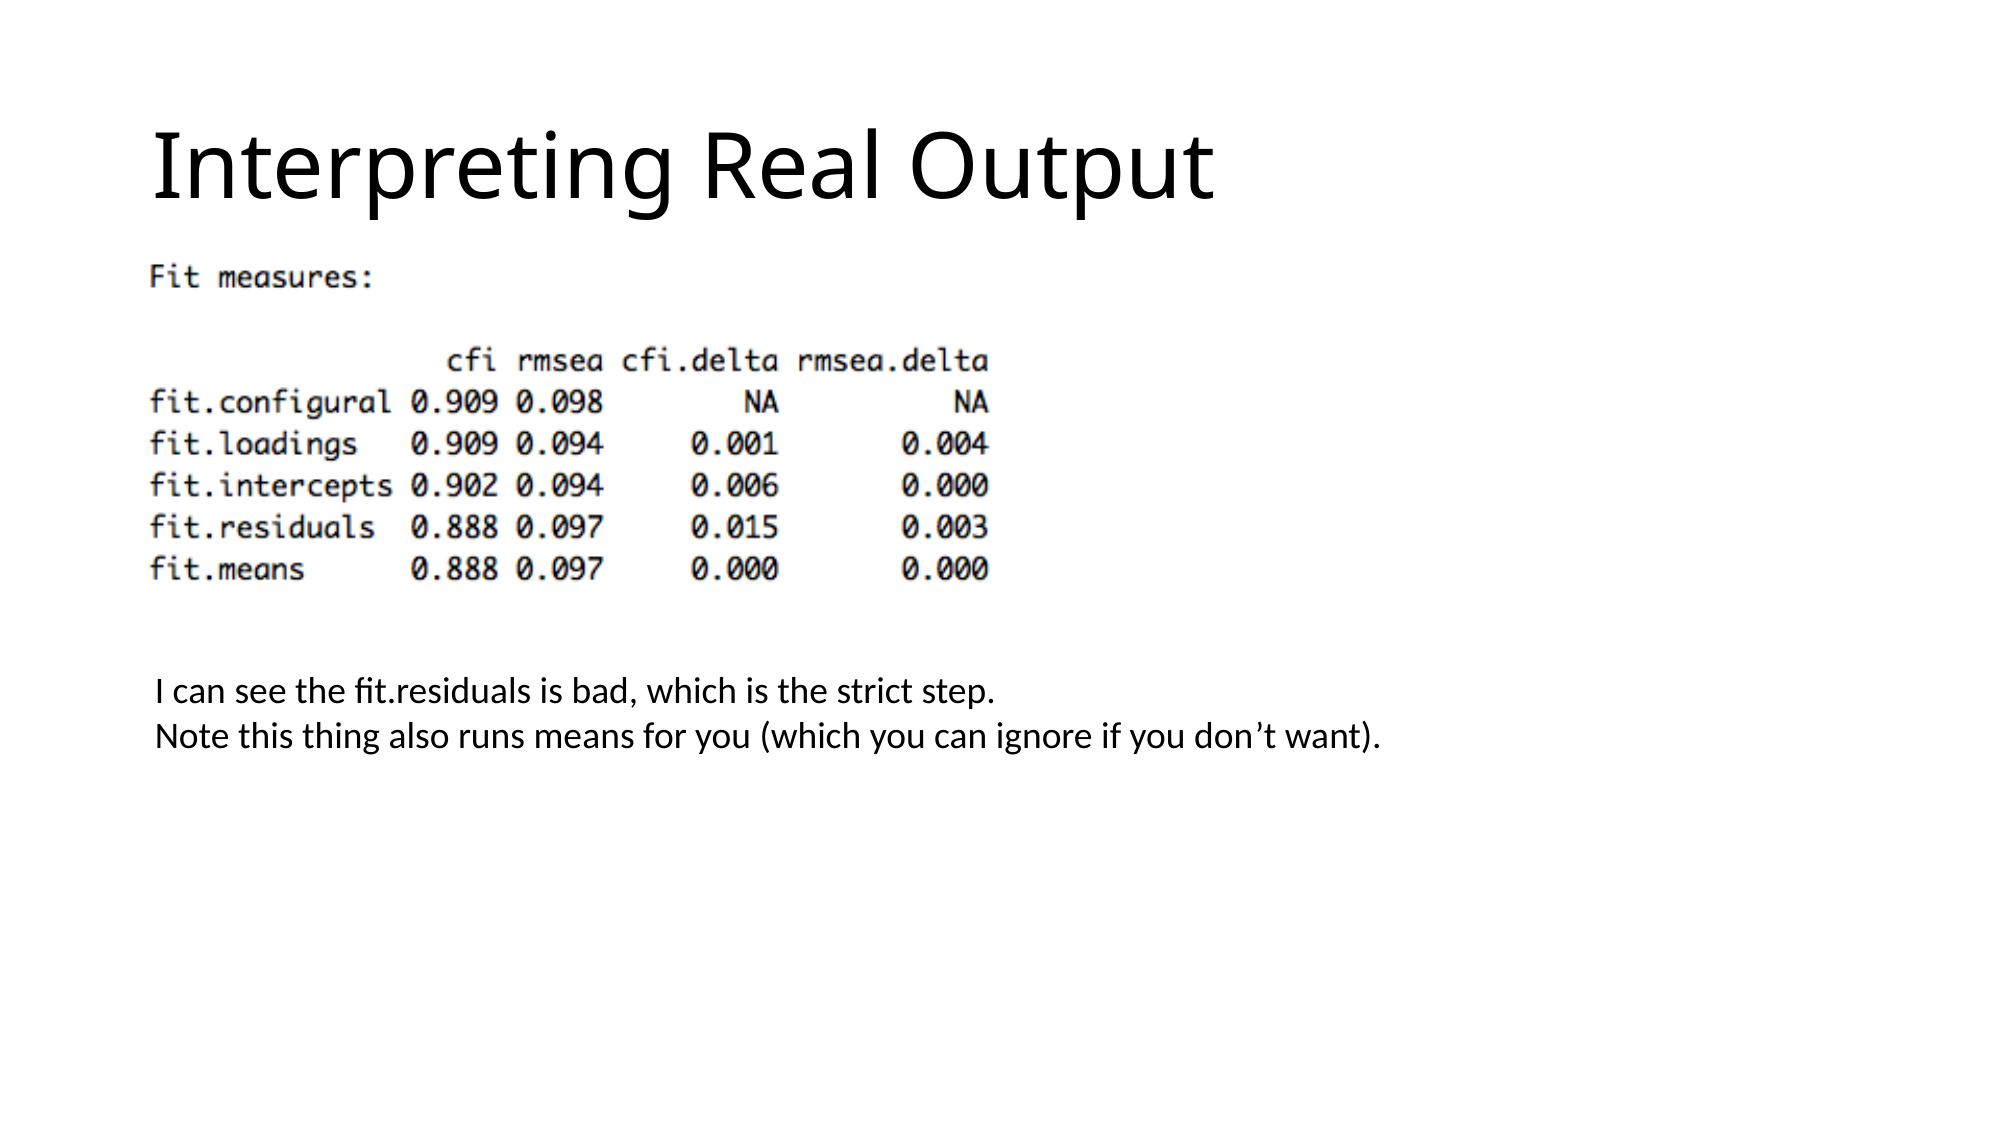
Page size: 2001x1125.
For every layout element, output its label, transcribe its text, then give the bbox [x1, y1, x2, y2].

picture [137, 240, 1019, 624]
title Interpreting Real Output [137, 59, 1863, 278]
text_box I can see the fit.residuals is bad, which is the strict step. Note this thing also runs means for you (which you can ignore if you don’t want). [139, 658, 1397, 764]
